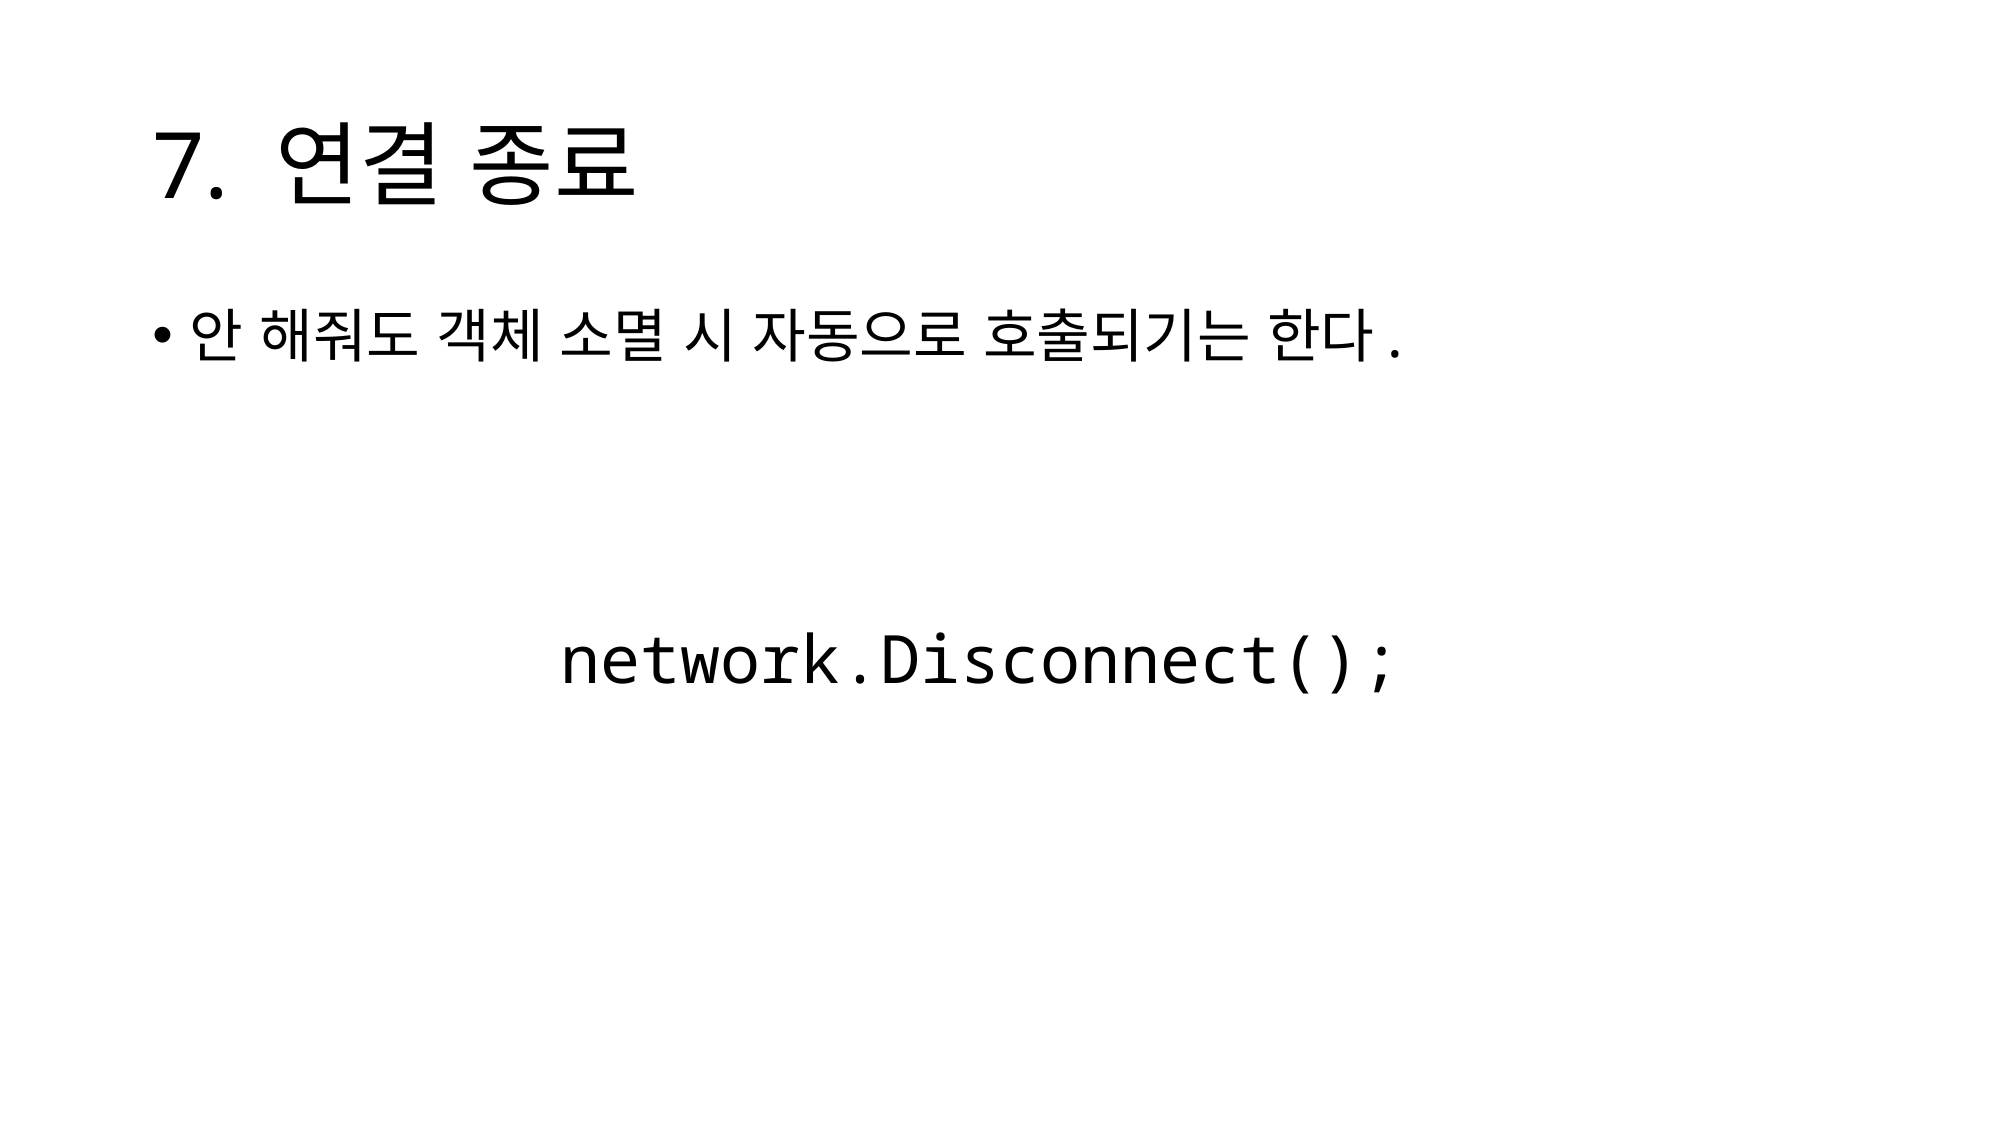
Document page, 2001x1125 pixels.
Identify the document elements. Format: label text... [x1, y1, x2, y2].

list 안 해줘도 객체 소멸 시 자동으로 호출되기는 한다. [137, 299, 1863, 1014]
text_box network.Disconnect(); [545, 608, 1456, 704]
title 7. 연결 종료 [137, 59, 1863, 278]
